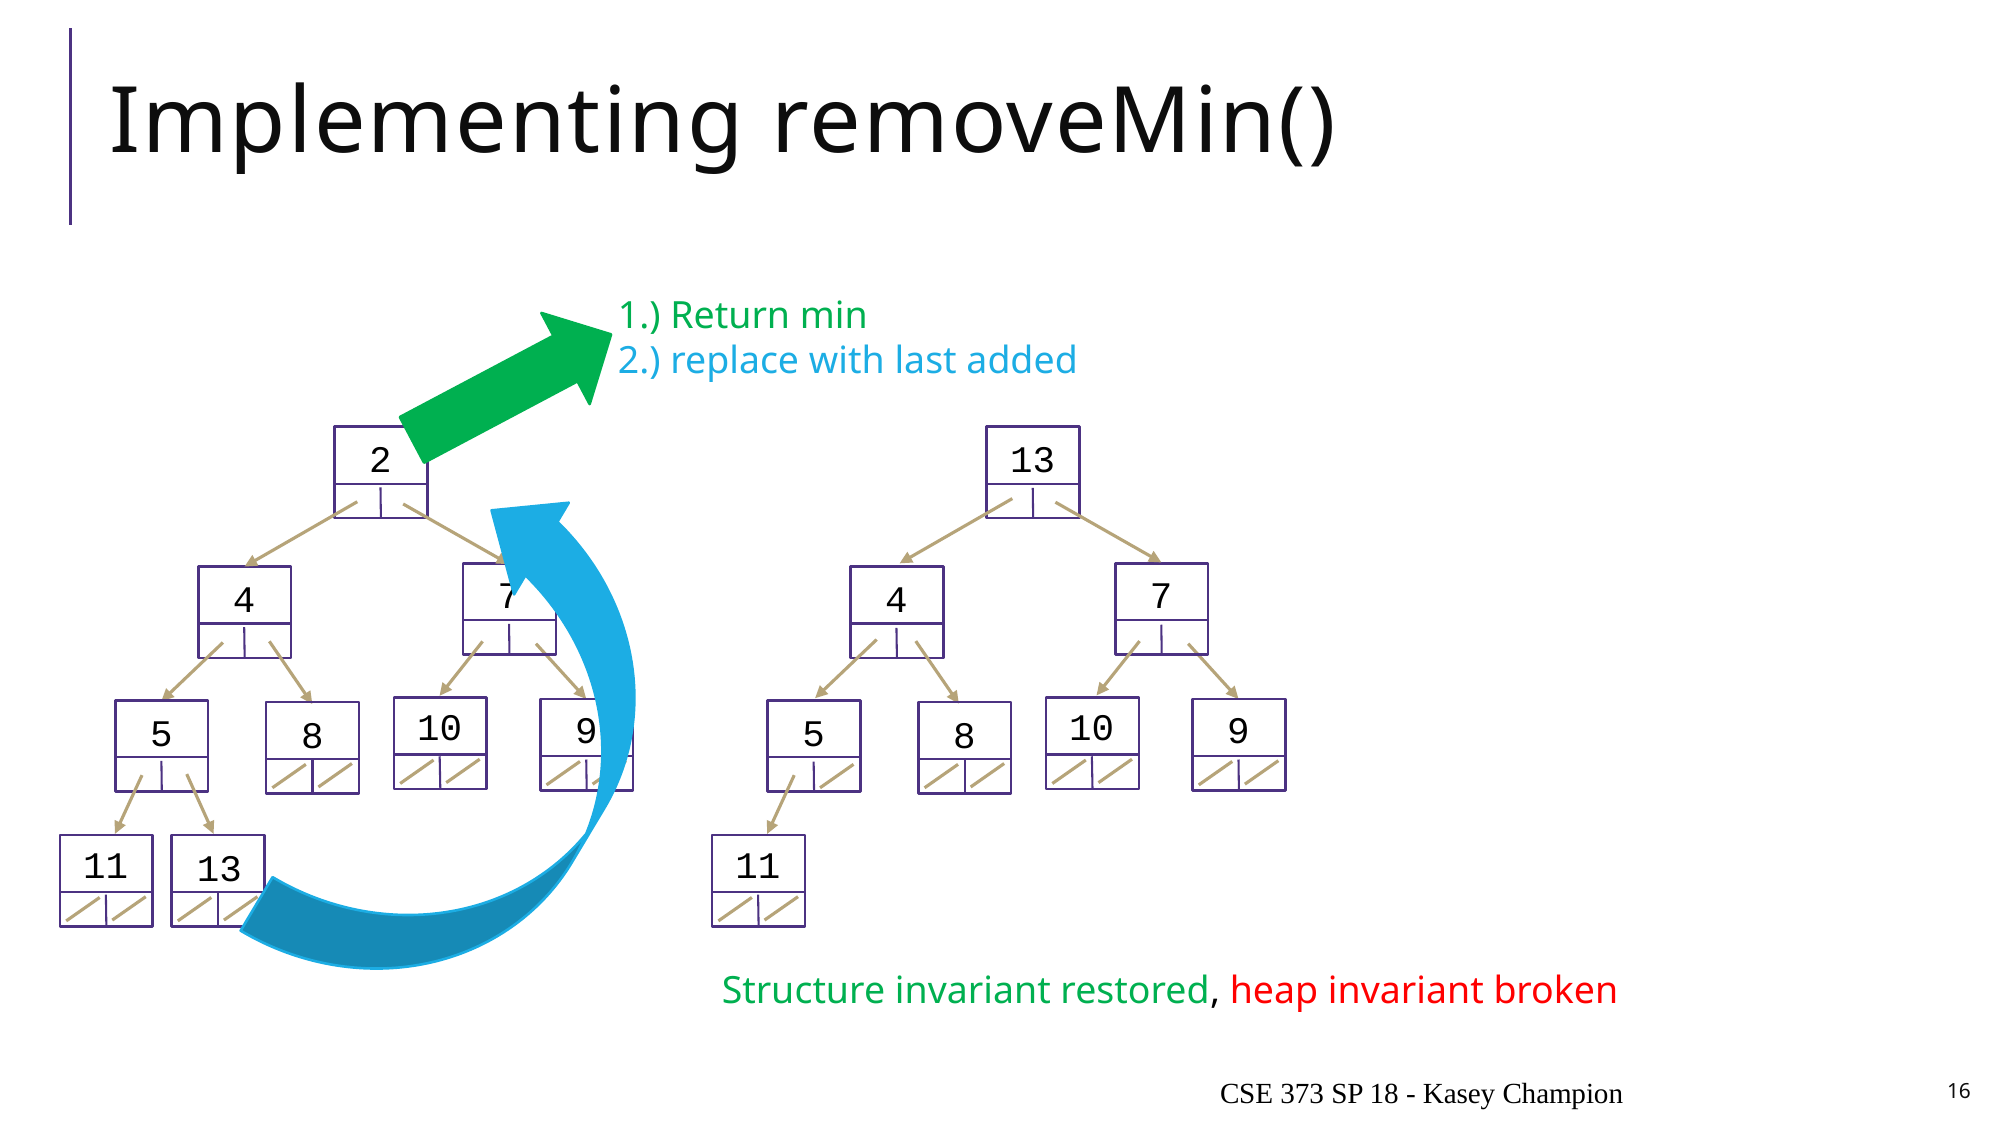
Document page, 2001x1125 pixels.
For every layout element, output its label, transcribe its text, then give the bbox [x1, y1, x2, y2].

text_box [711, 426, 1286, 927]
text_box [516, 501, 636, 696]
text_box Structure invariant restored, heap invariant broken [707, 958, 1634, 1018]
slide_number 16 [1916, 1069, 1986, 1115]
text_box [244, 426, 510, 567]
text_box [59, 833, 153, 927]
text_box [186, 773, 214, 835]
title Implementing removeMin() [94, 43, 1930, 210]
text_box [161, 566, 313, 705]
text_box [114, 774, 143, 834]
text_box [245, 799, 611, 970]
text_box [539, 698, 634, 791]
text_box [265, 701, 360, 794]
footer CSE 373 SP 18 - Kasey Champion [937, 1069, 1906, 1115]
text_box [393, 695, 487, 790]
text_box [439, 563, 557, 696]
text_box 1.) Return min 2.) replace with last added [603, 283, 1103, 389]
text_box [398, 311, 603, 422]
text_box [114, 700, 209, 792]
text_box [563, 643, 587, 693]
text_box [170, 834, 265, 927]
